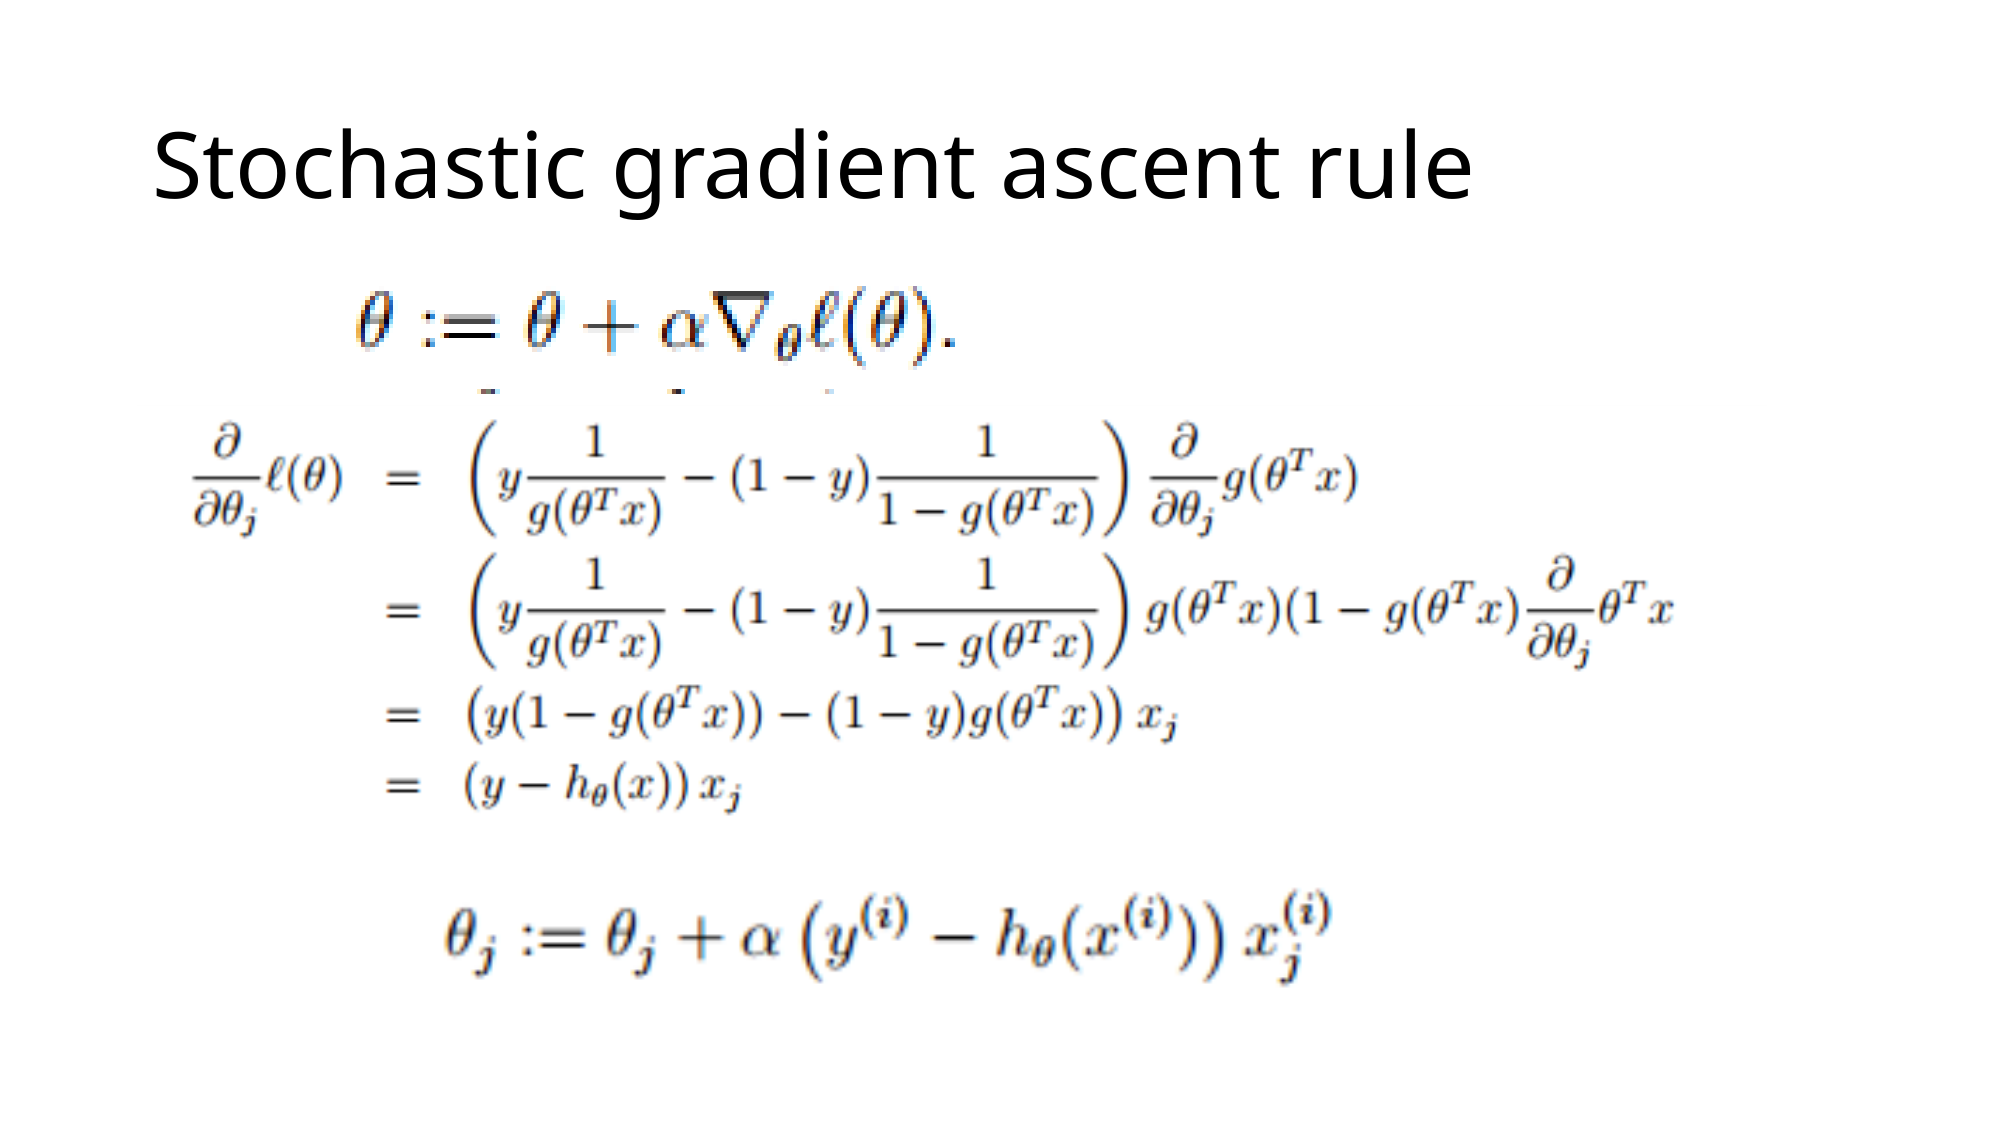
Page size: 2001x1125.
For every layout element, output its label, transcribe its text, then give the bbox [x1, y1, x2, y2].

title Stochastic gradient ascent rule [137, 59, 1863, 278]
picture [338, 259, 970, 394]
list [137, 404, 1767, 892]
picture [34, 859, 1683, 1019]
